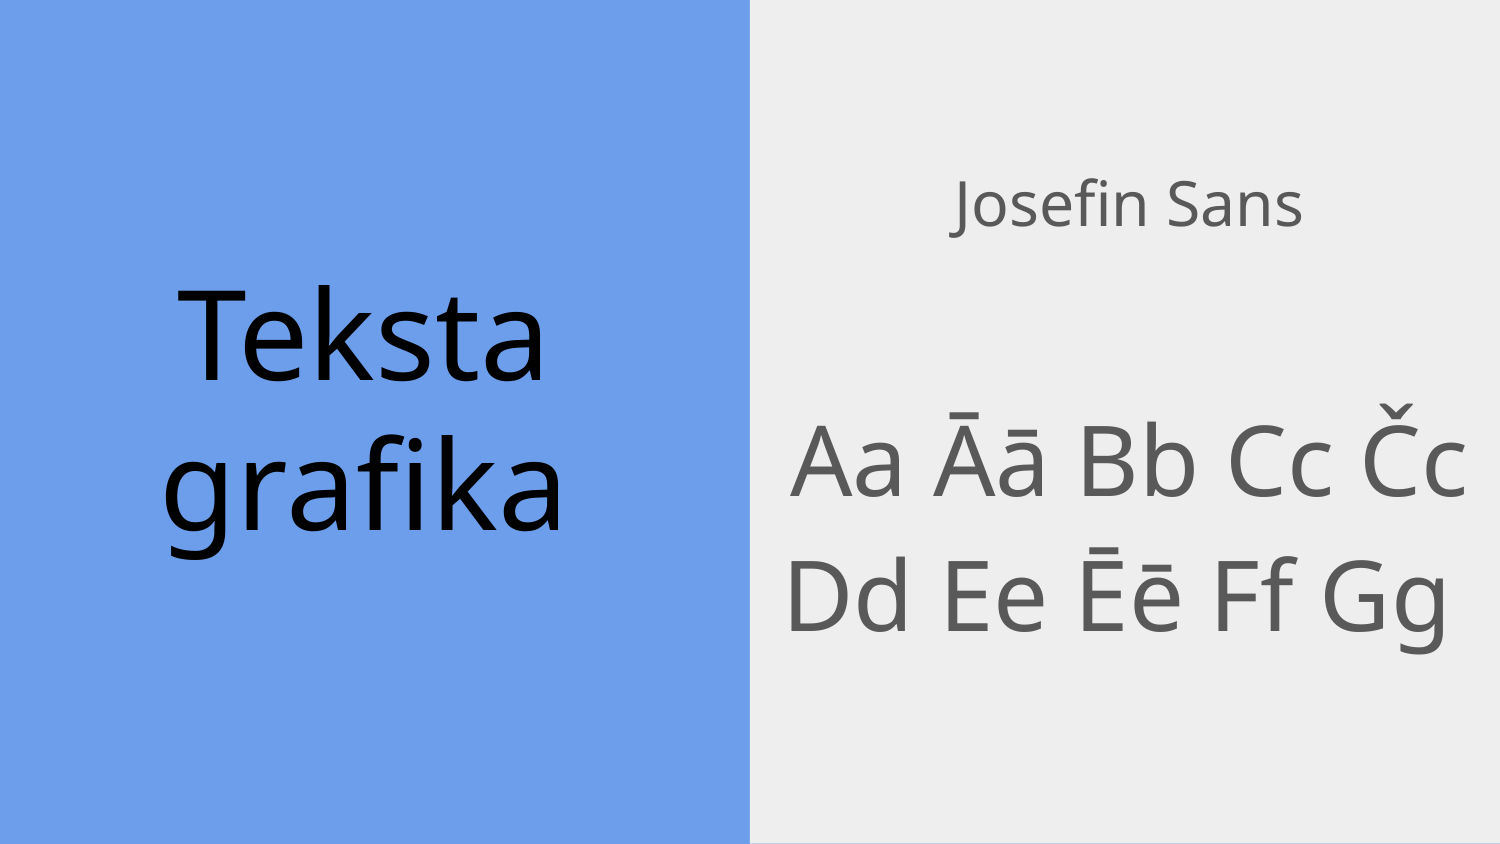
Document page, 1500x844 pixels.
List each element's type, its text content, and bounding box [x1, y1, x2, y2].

title Teksta grafika [32, 327, 667, 571]
list Aa Āā Bb Cc Čc Dd Ee Ēē Ff Gg [667, 327, 1500, 705]
list Josefin Sans [814, 64, 1445, 328]
